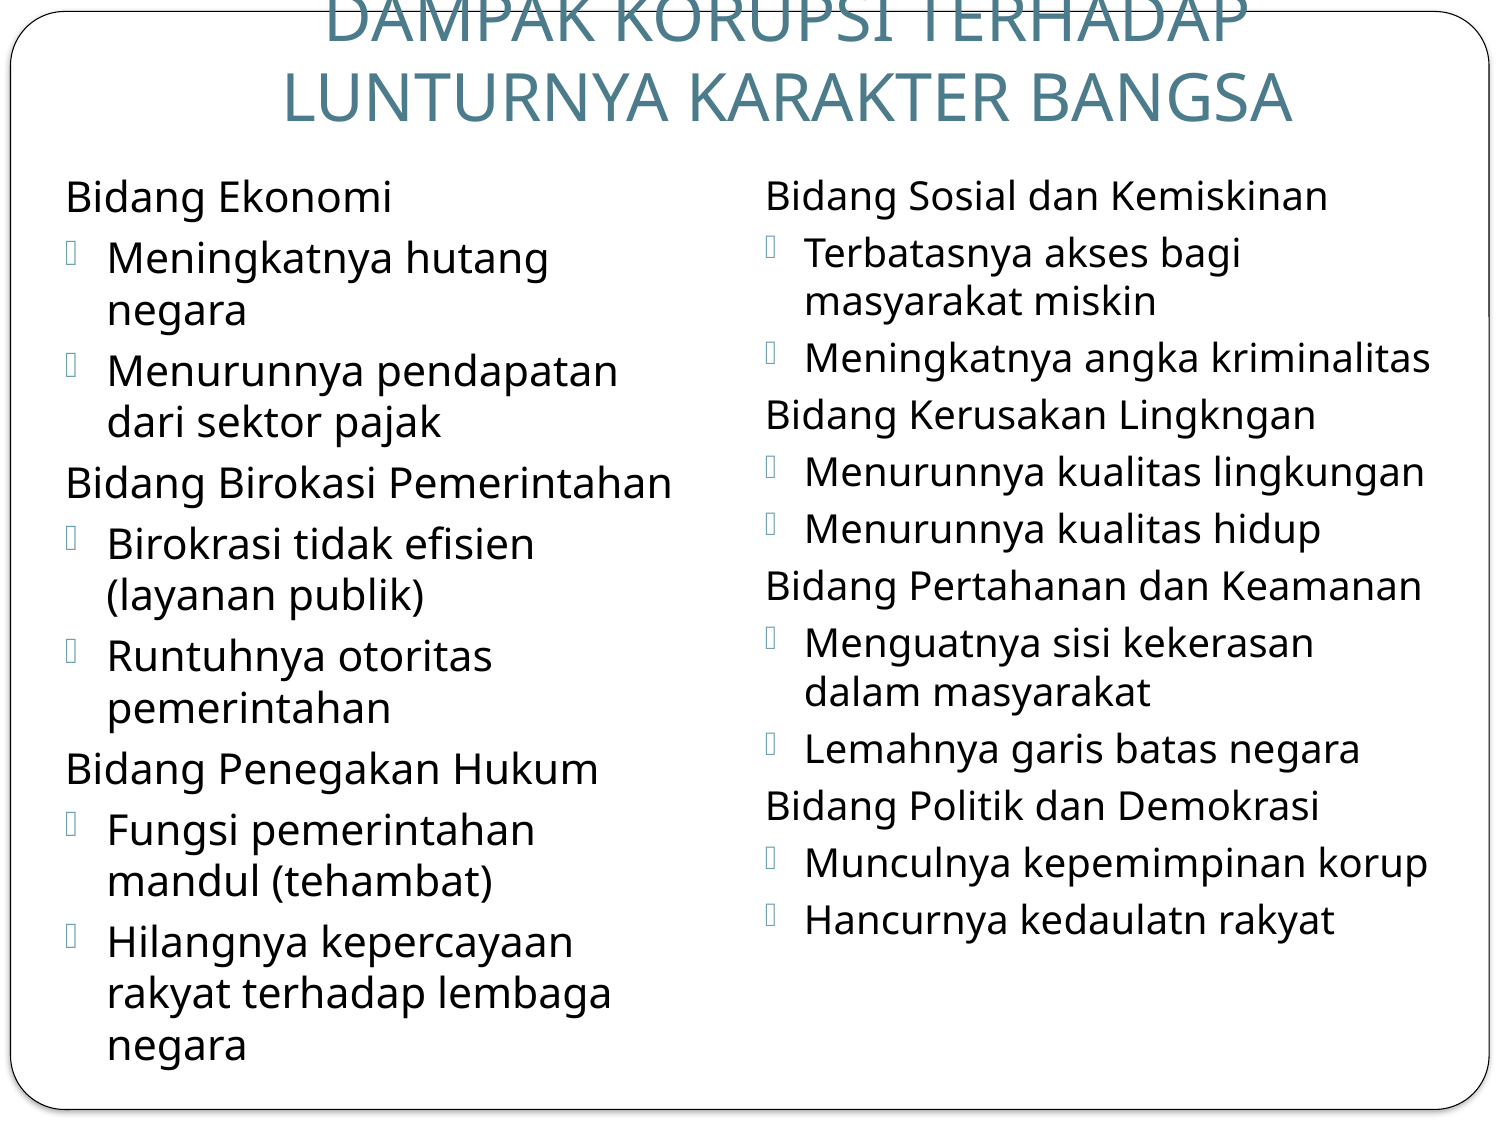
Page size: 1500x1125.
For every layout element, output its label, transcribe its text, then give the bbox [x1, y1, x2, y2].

title DAMPAK KORUPSI TERHADAP LUNTURNYA KARAKTER BANGSA [150, 45, 1425, 150]
list Bidang Ekonomi Meningkatnya hutang negara Menurunnya pendapatan dari sektor pajak Bidang Birokasi Pemerintahan Birokrasi tidak efisien (layanan publik) Runtuhnya otoritas pemerintahan Bidang Penegakan Hukum Fungsi pemerintahan mandul (tehambat) Hilangnya kepercayaan rakyat terhadap lembaga negara [50, 162, 713, 1088]
list Bidang Sosial dan Kemiskinan Terbatasnya akses bagi masyarakat miskin Meningkatnya angka kriminalitas Bidang Kerusakan Lingkngan Menurunnya kualitas lingkungan Menurunnya kualitas hidup Bidang Pertahanan dan Keamanan Menguatnya sisi kekerasan dalam masyarakat Lemahnya garis batas negara Bidang Politik dan Demokrasi Munculnya kepemimpinan korup Hancurnya kedaulatn rakyat [750, 162, 1450, 1088]
